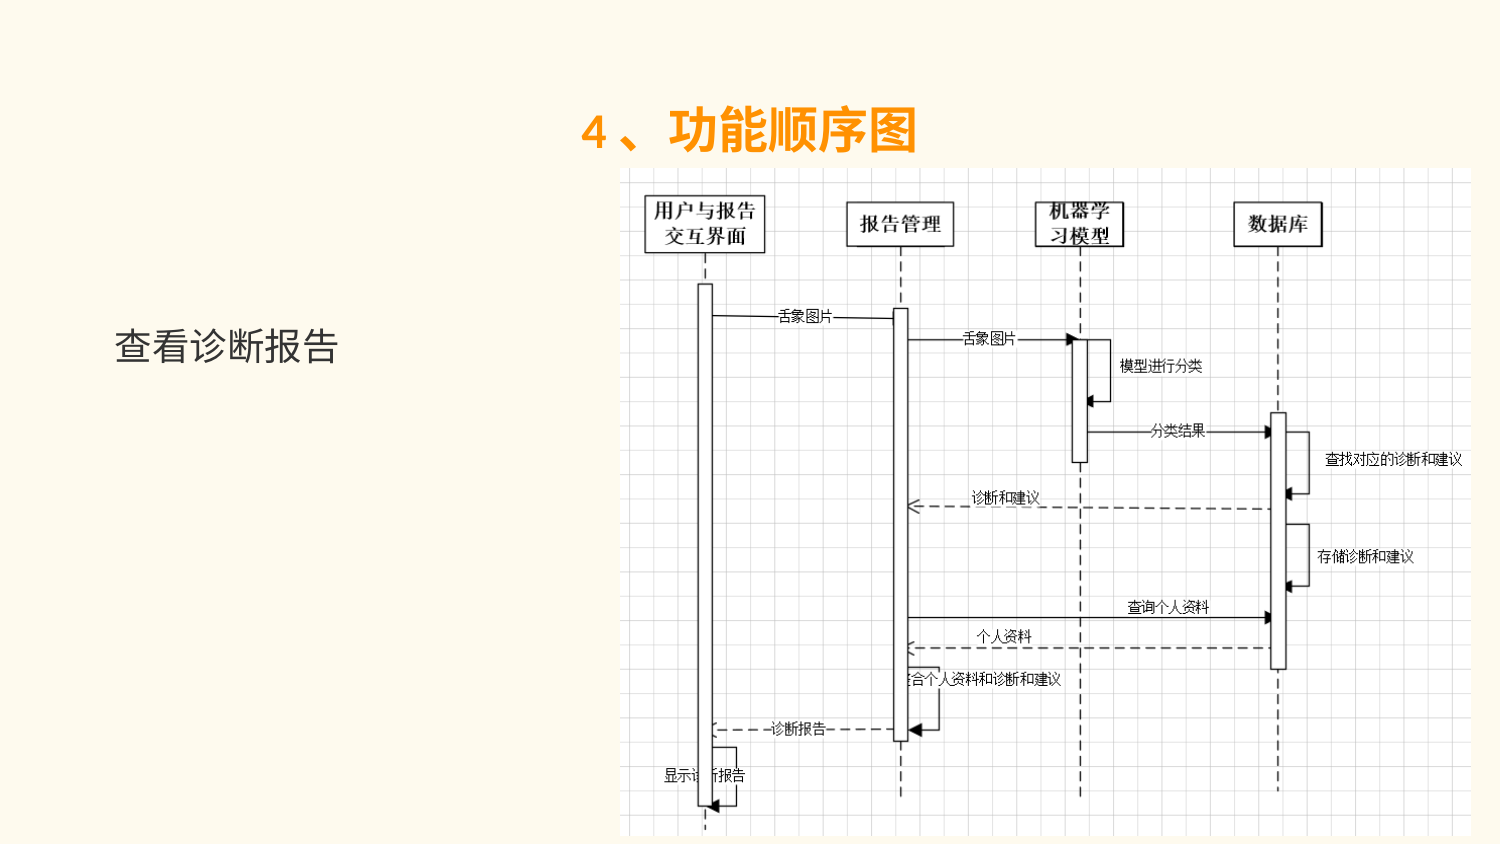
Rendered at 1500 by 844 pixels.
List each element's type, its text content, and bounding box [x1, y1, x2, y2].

text_box 查看诊断报告 [100, 315, 408, 376]
picture [619, 167, 1471, 836]
text_box 4、功能顺序图 [566, 91, 934, 166]
